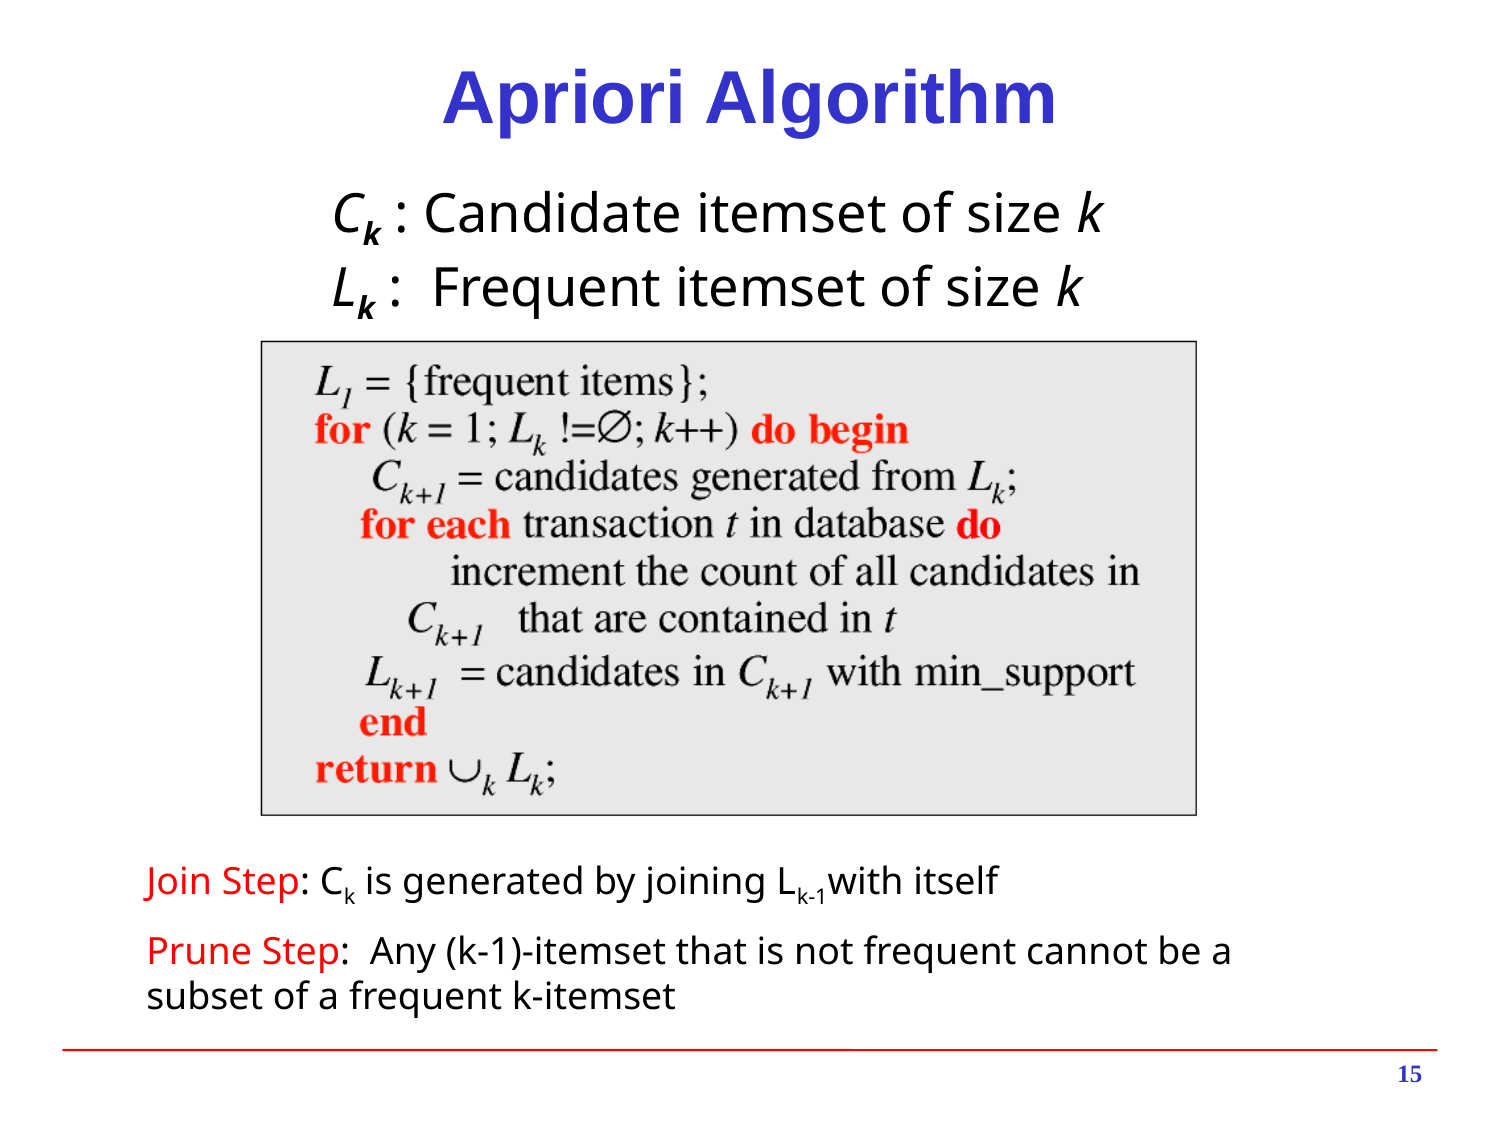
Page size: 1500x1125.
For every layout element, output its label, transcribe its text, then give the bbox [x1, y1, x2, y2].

text_box Join Step: Ck is generated by joining Lk-1with itself Prune Step: Any (k-1)-itemset that is not frequent cannot be a subset of a frequent k-itemset [131, 849, 1349, 1025]
picture [256, 336, 1201, 821]
title Apriori Algorithm [75, 43, 1425, 144]
slide_number 15 [1125, 1050, 1438, 1100]
text_box Ck : Candidate itemset of size k Lk : Frequent itemset of size k [316, 170, 1119, 334]
